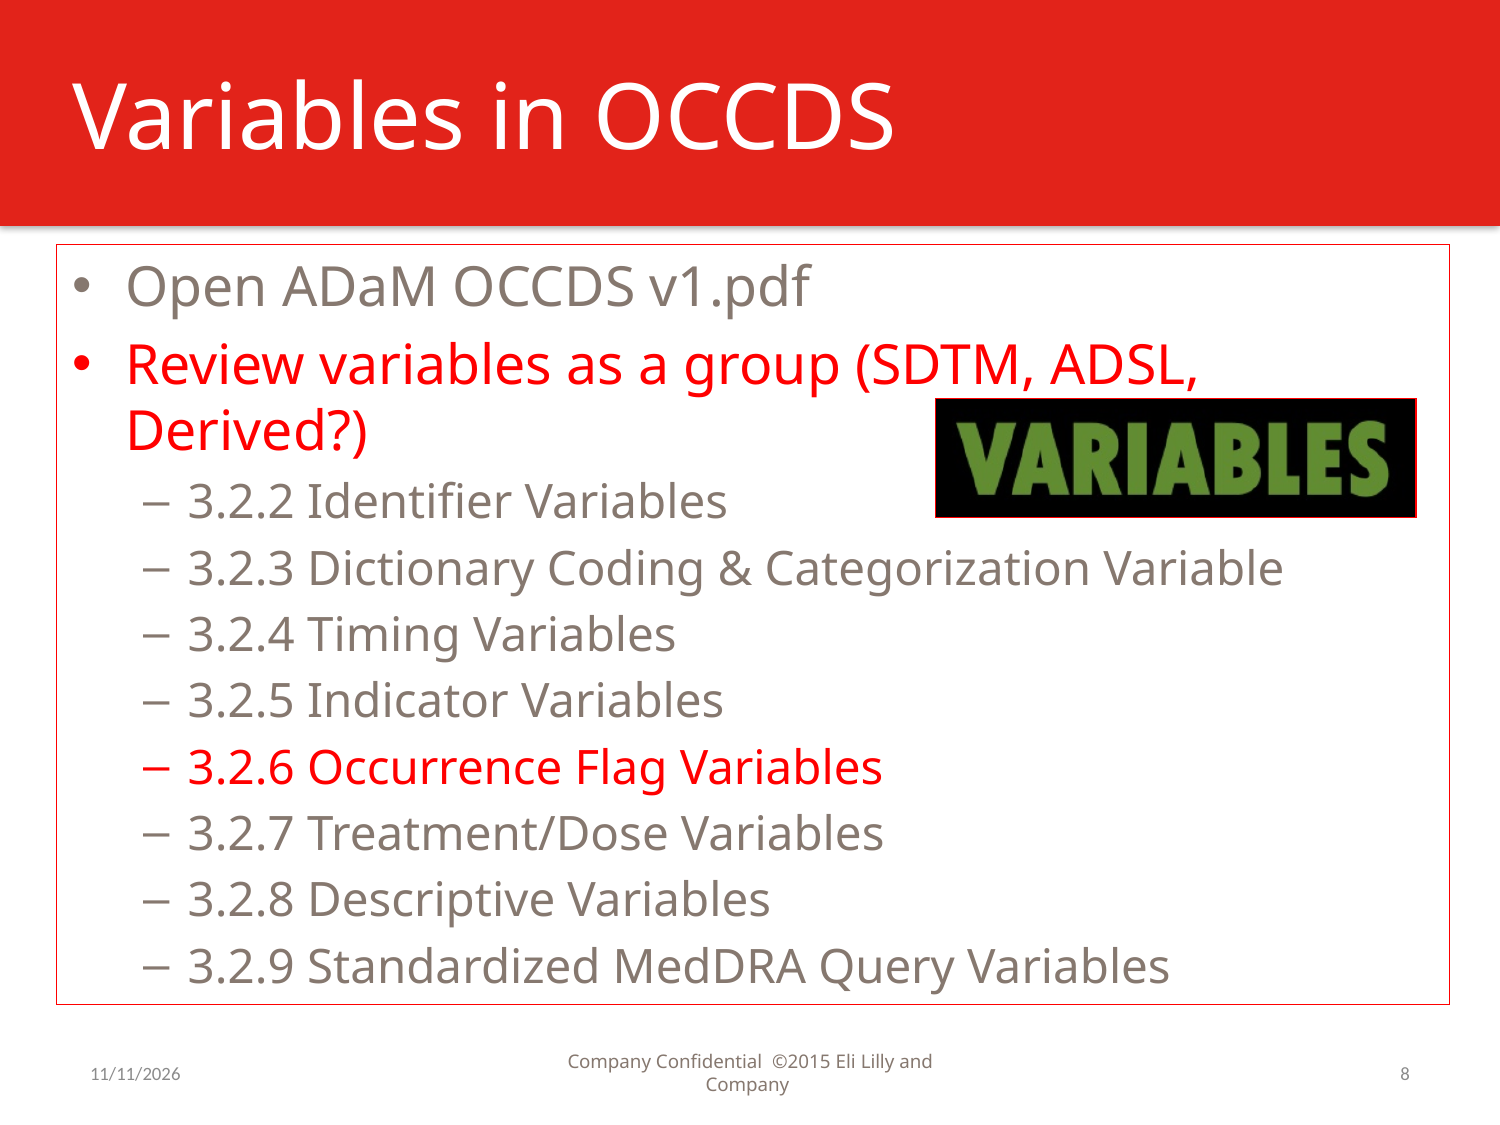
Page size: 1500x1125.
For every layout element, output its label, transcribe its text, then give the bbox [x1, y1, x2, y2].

list Open ADaM OCCDS v1.pdf Review variables as a group (SDTM, ADSL, Derived?) 3.2.2 Identifier Variables 3.2.3 Dictionary Coding & Categorization Variable 3.2.4 Timing Variables 3.2.5 Indicator Variables 3.2.6 Occurrence Flag Variables 3.2.7 Treatment/Dose Variables 3.2.8 Descriptive Variables 3.2.9 Standardized MedDRA Query Variables [56, 244, 1450, 1005]
picture [936, 399, 1416, 518]
slide_number 8 [1074, 1042, 1425, 1103]
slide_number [75, 1042, 425, 1103]
title Variables in OCCDS [56, 19, 1450, 207]
footer Company Confidential ©2015 Eli Lilly and Company [512, 1042, 988, 1103]
